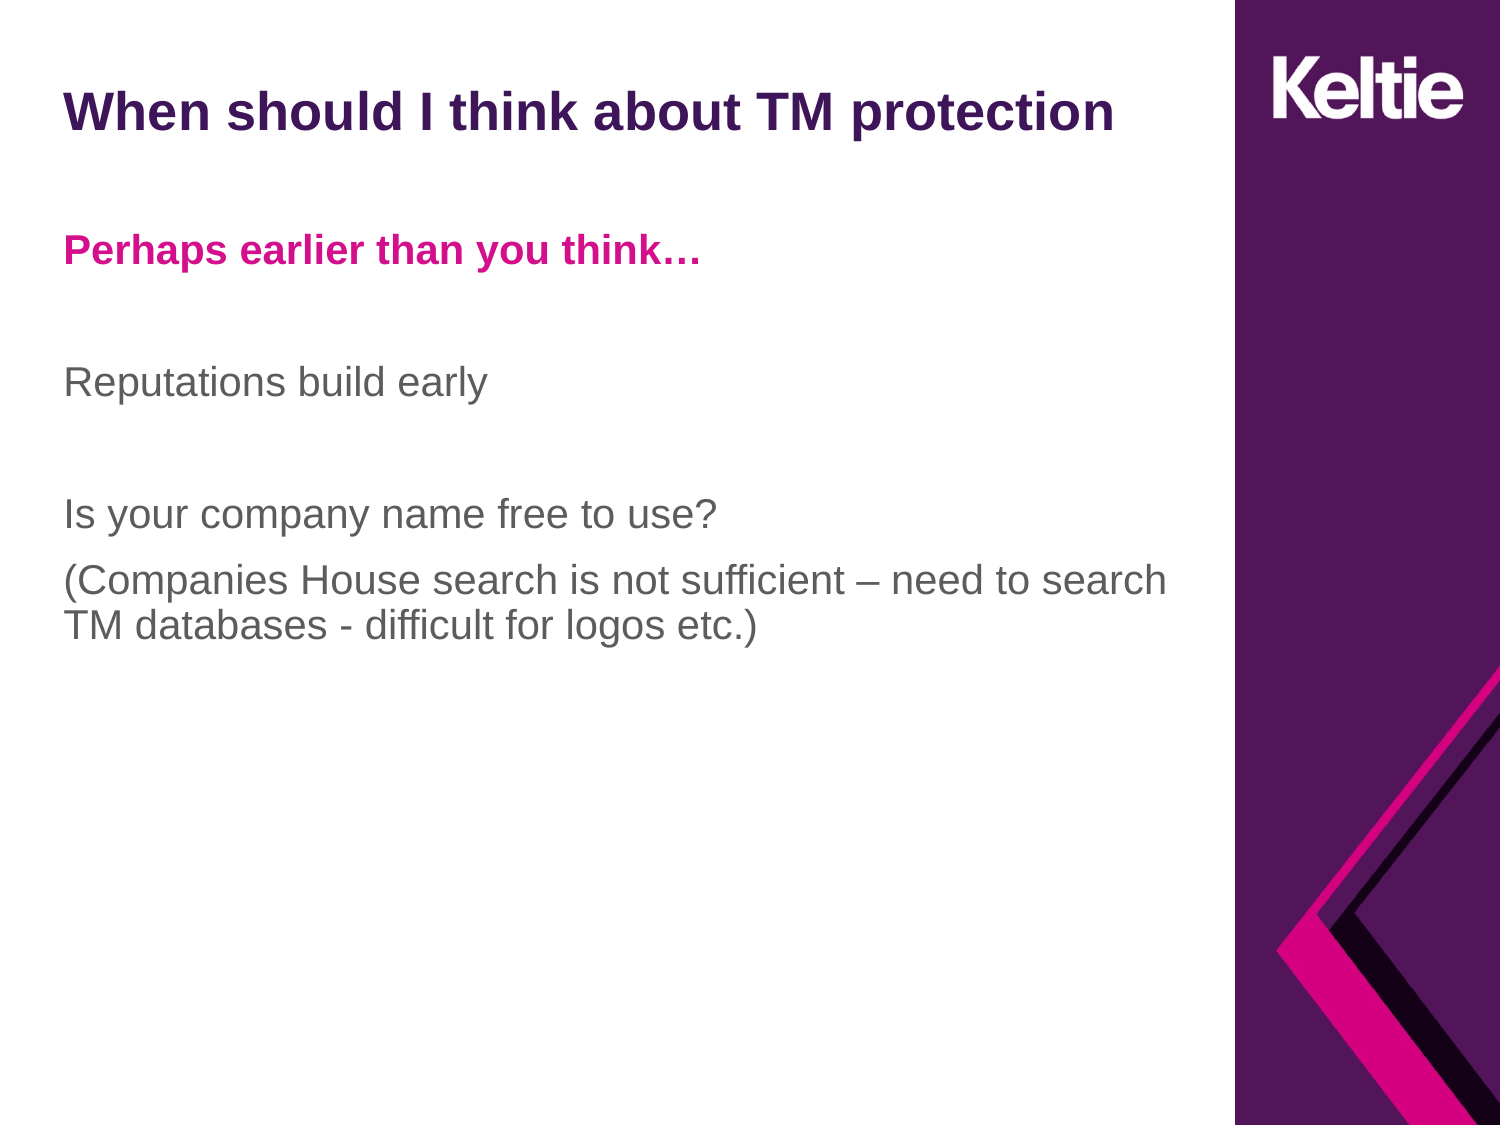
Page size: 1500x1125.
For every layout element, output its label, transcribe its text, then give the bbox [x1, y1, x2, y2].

title When should I think about TM protection [48, 64, 1182, 221]
text_box Perhaps earlier than you think… Reputations build early Is your company name free to use? (Companies House search is not sufficient – need to search TM databases - difficult for logos etc.) [48, 221, 1211, 976]
picture [1235, 0, 1500, 1125]
